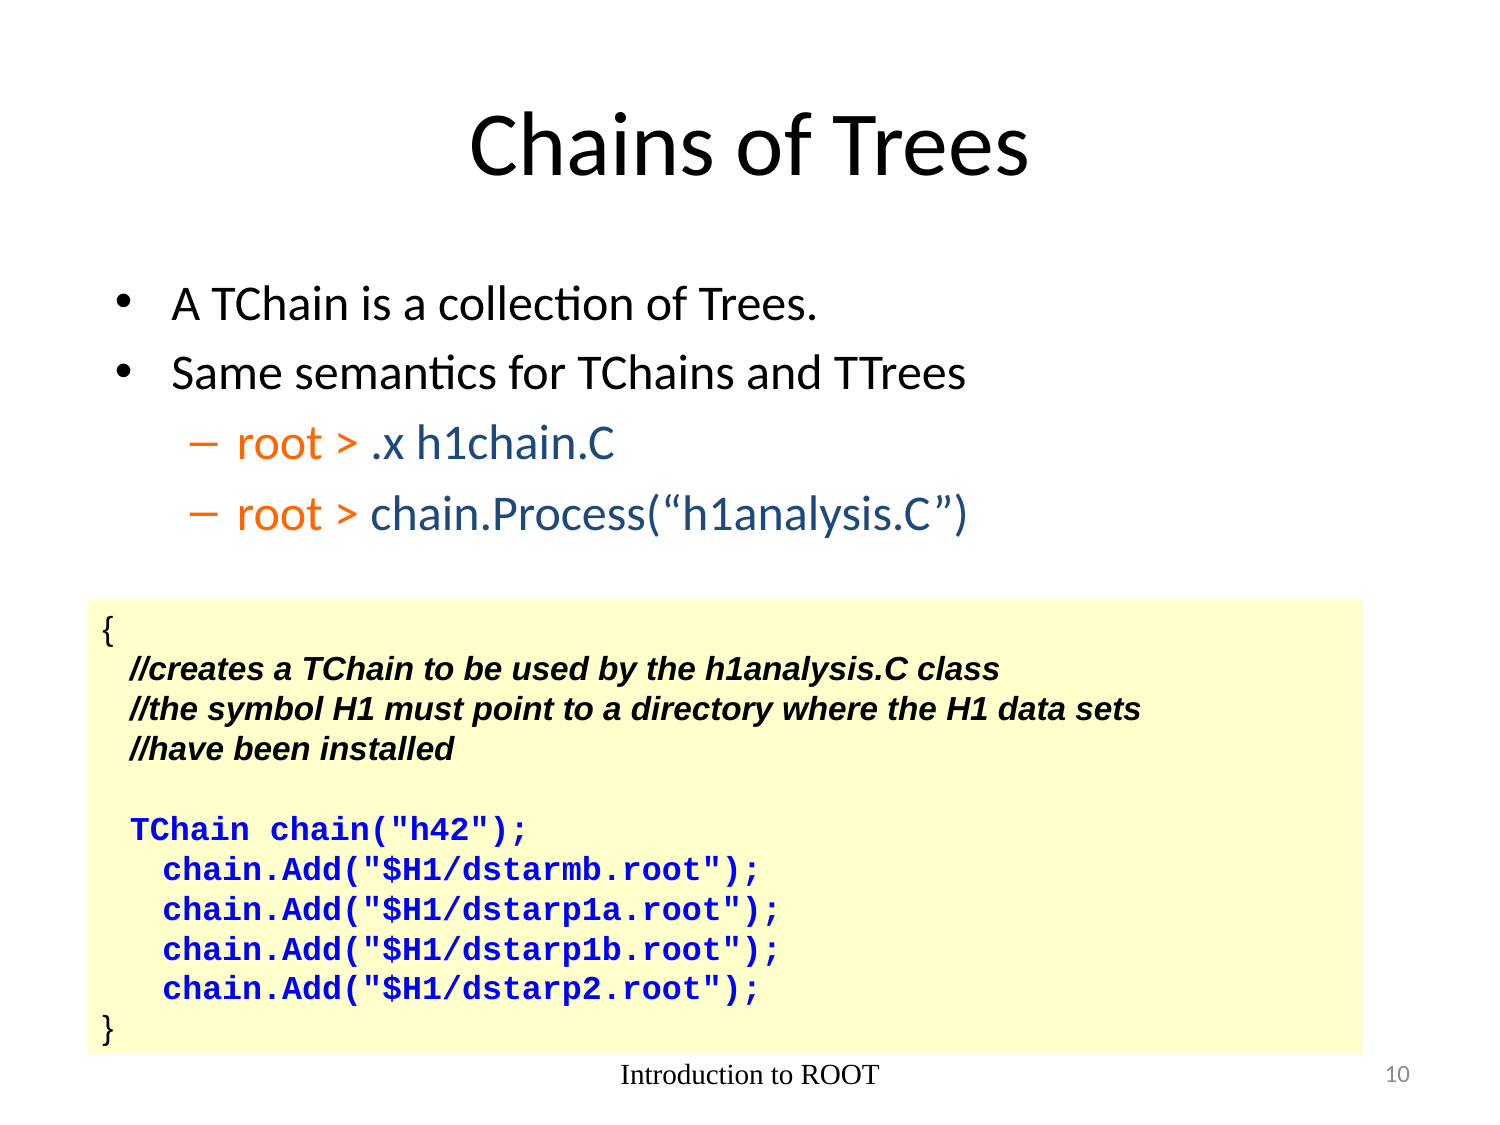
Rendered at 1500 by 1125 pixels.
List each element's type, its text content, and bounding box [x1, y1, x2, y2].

text_box { //creates a TChain to be used by the h1analysis.C class //the symbol H1 must point to a directory where the H1 data sets //have been installed TChain chain("h42"); chain.Add("$H1/dstarmb.root"); chain.Add("$H1/dstarp1a.root"); chain.Add("$H1/dstarp1b.root"); chain.Add("$H1/dstarp2.root"); } [87, 599, 1363, 1054]
title Chains of Trees [75, 45, 1425, 233]
list A TChain is a collection of Trees. Same semantics for TChains and TTrees root > .x h1chain.C root > chain.Process(“h1analysis.C”) [99, 262, 1469, 575]
footer Introduction to ROOT [512, 1054, 988, 1103]
slide_number 10 [1074, 1042, 1425, 1103]
